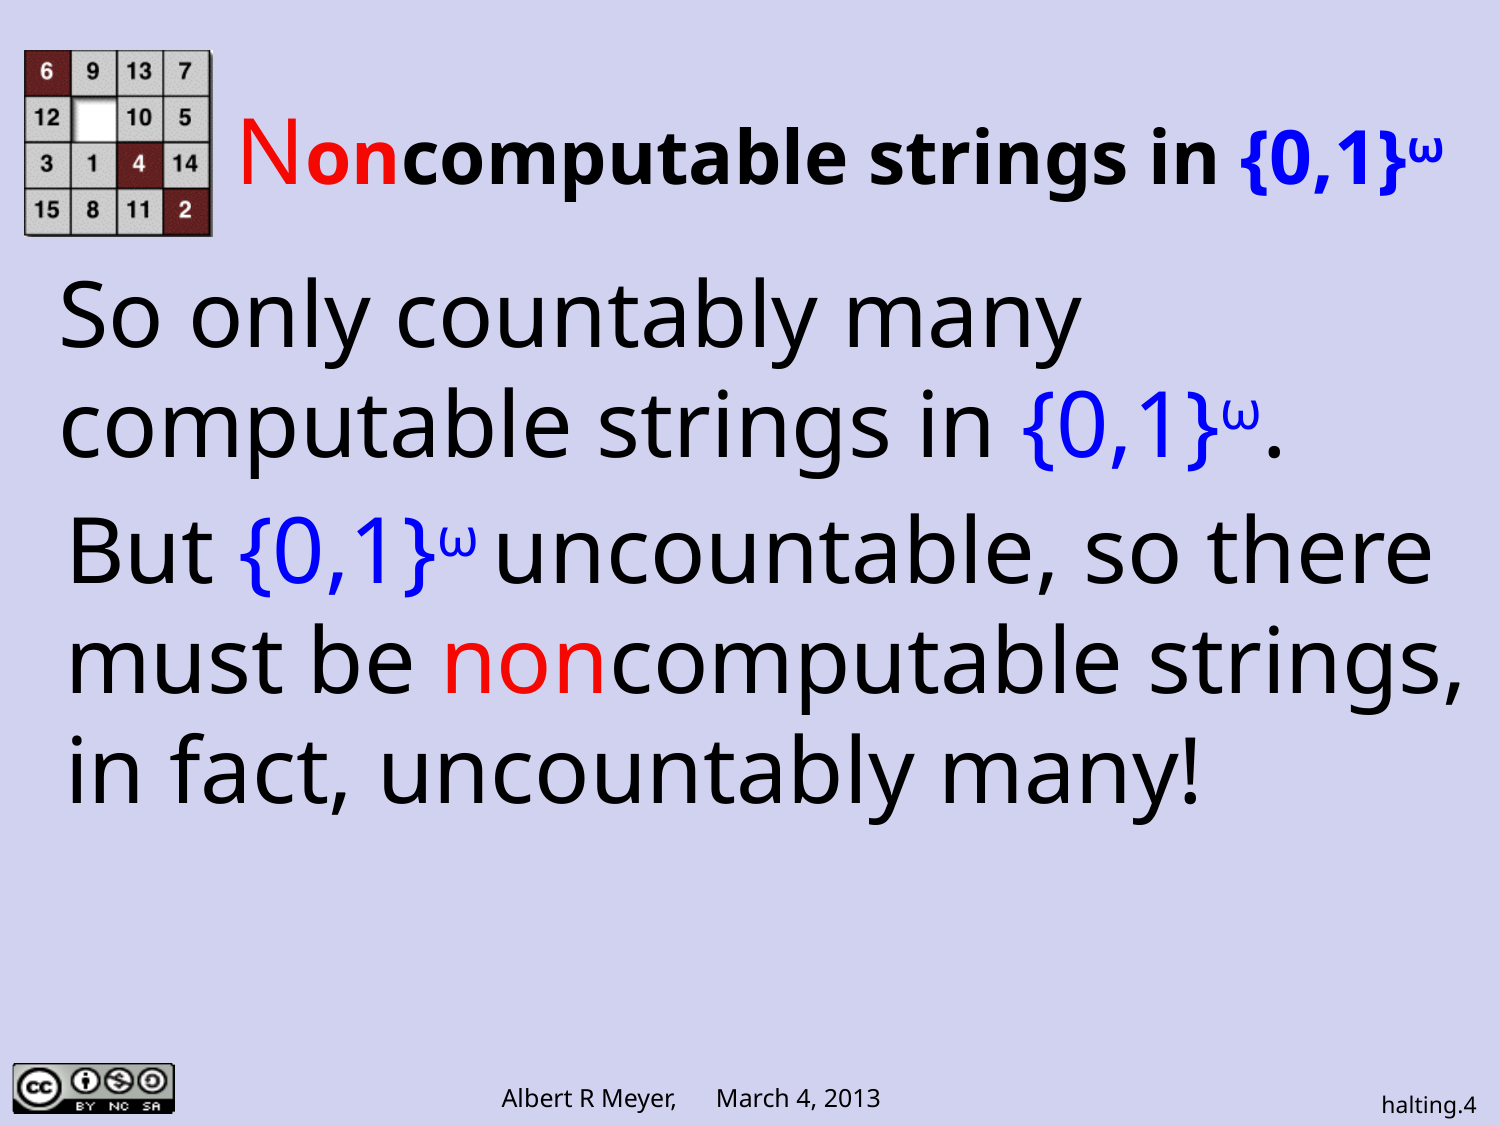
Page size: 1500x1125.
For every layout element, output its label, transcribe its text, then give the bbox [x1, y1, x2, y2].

picture [12, 1063, 175, 1114]
text_box But {0,1}ω uncountable, so there must be noncomputable strings, in fact, uncountably many! [50, 484, 1500, 830]
title Noncomputable strings in {0,1}ω [213, 59, 1467, 237]
text_box So only countably many computable strings in {0,1}ω. [43, 248, 1302, 483]
picture [24, 50, 213, 237]
